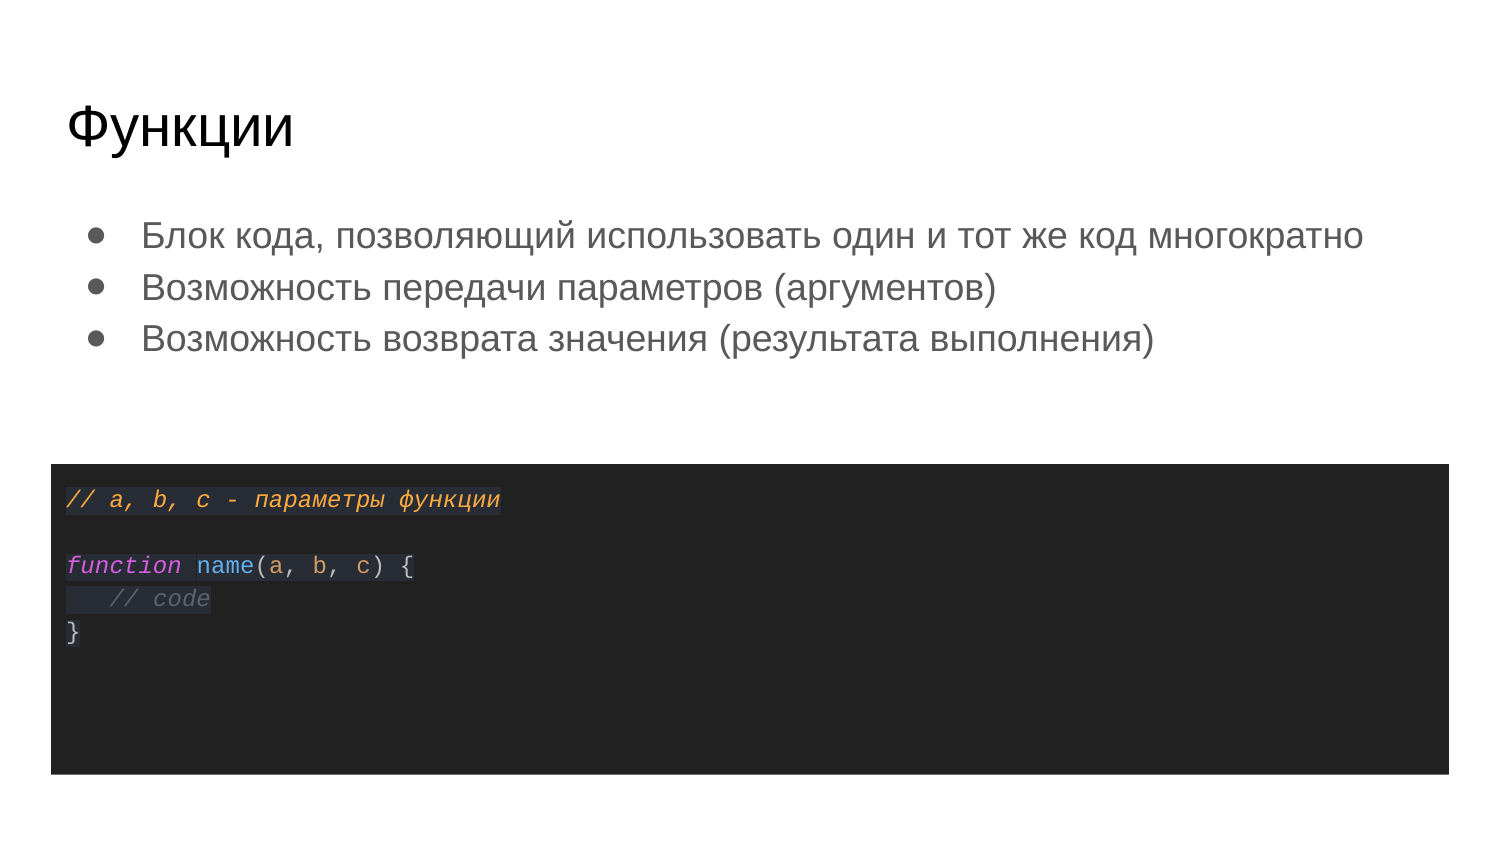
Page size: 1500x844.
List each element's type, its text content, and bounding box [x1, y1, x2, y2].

list // a, b, c - параметры функции function name(a, b, c) { // code } [51, 464, 1449, 775]
list Блок кода, позволяющий использовать один и тот же код многократно Возможность передачи параметров (аргументов) Возможность возврата значения (результата выполнения) [51, 189, 1449, 447]
title Функции [51, 72, 1449, 167]
